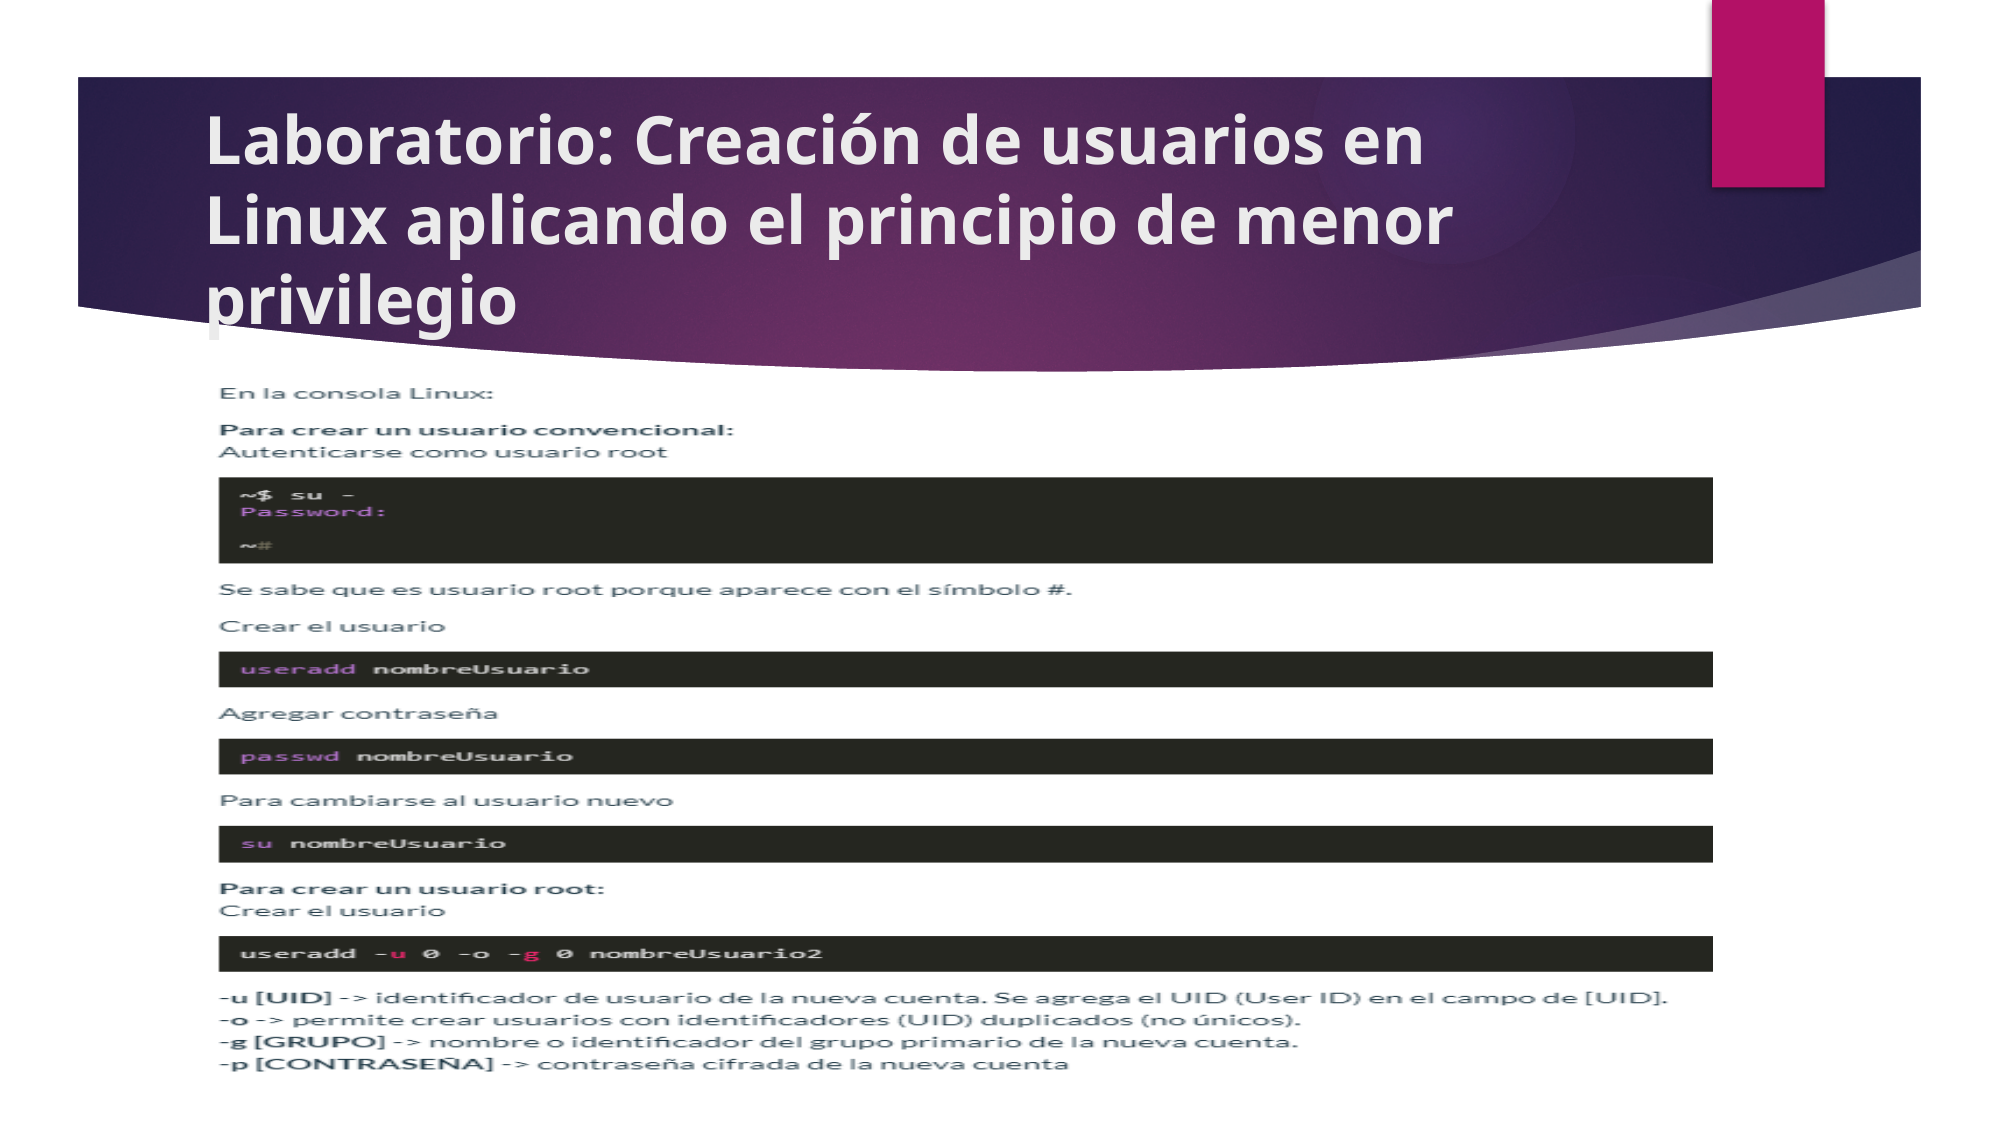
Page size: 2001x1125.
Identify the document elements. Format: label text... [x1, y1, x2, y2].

picture [215, 385, 1713, 1082]
title Laboratorio: Creación de usuarios en Linux aplicando el principio de menor privilegio [189, 159, 1627, 276]
